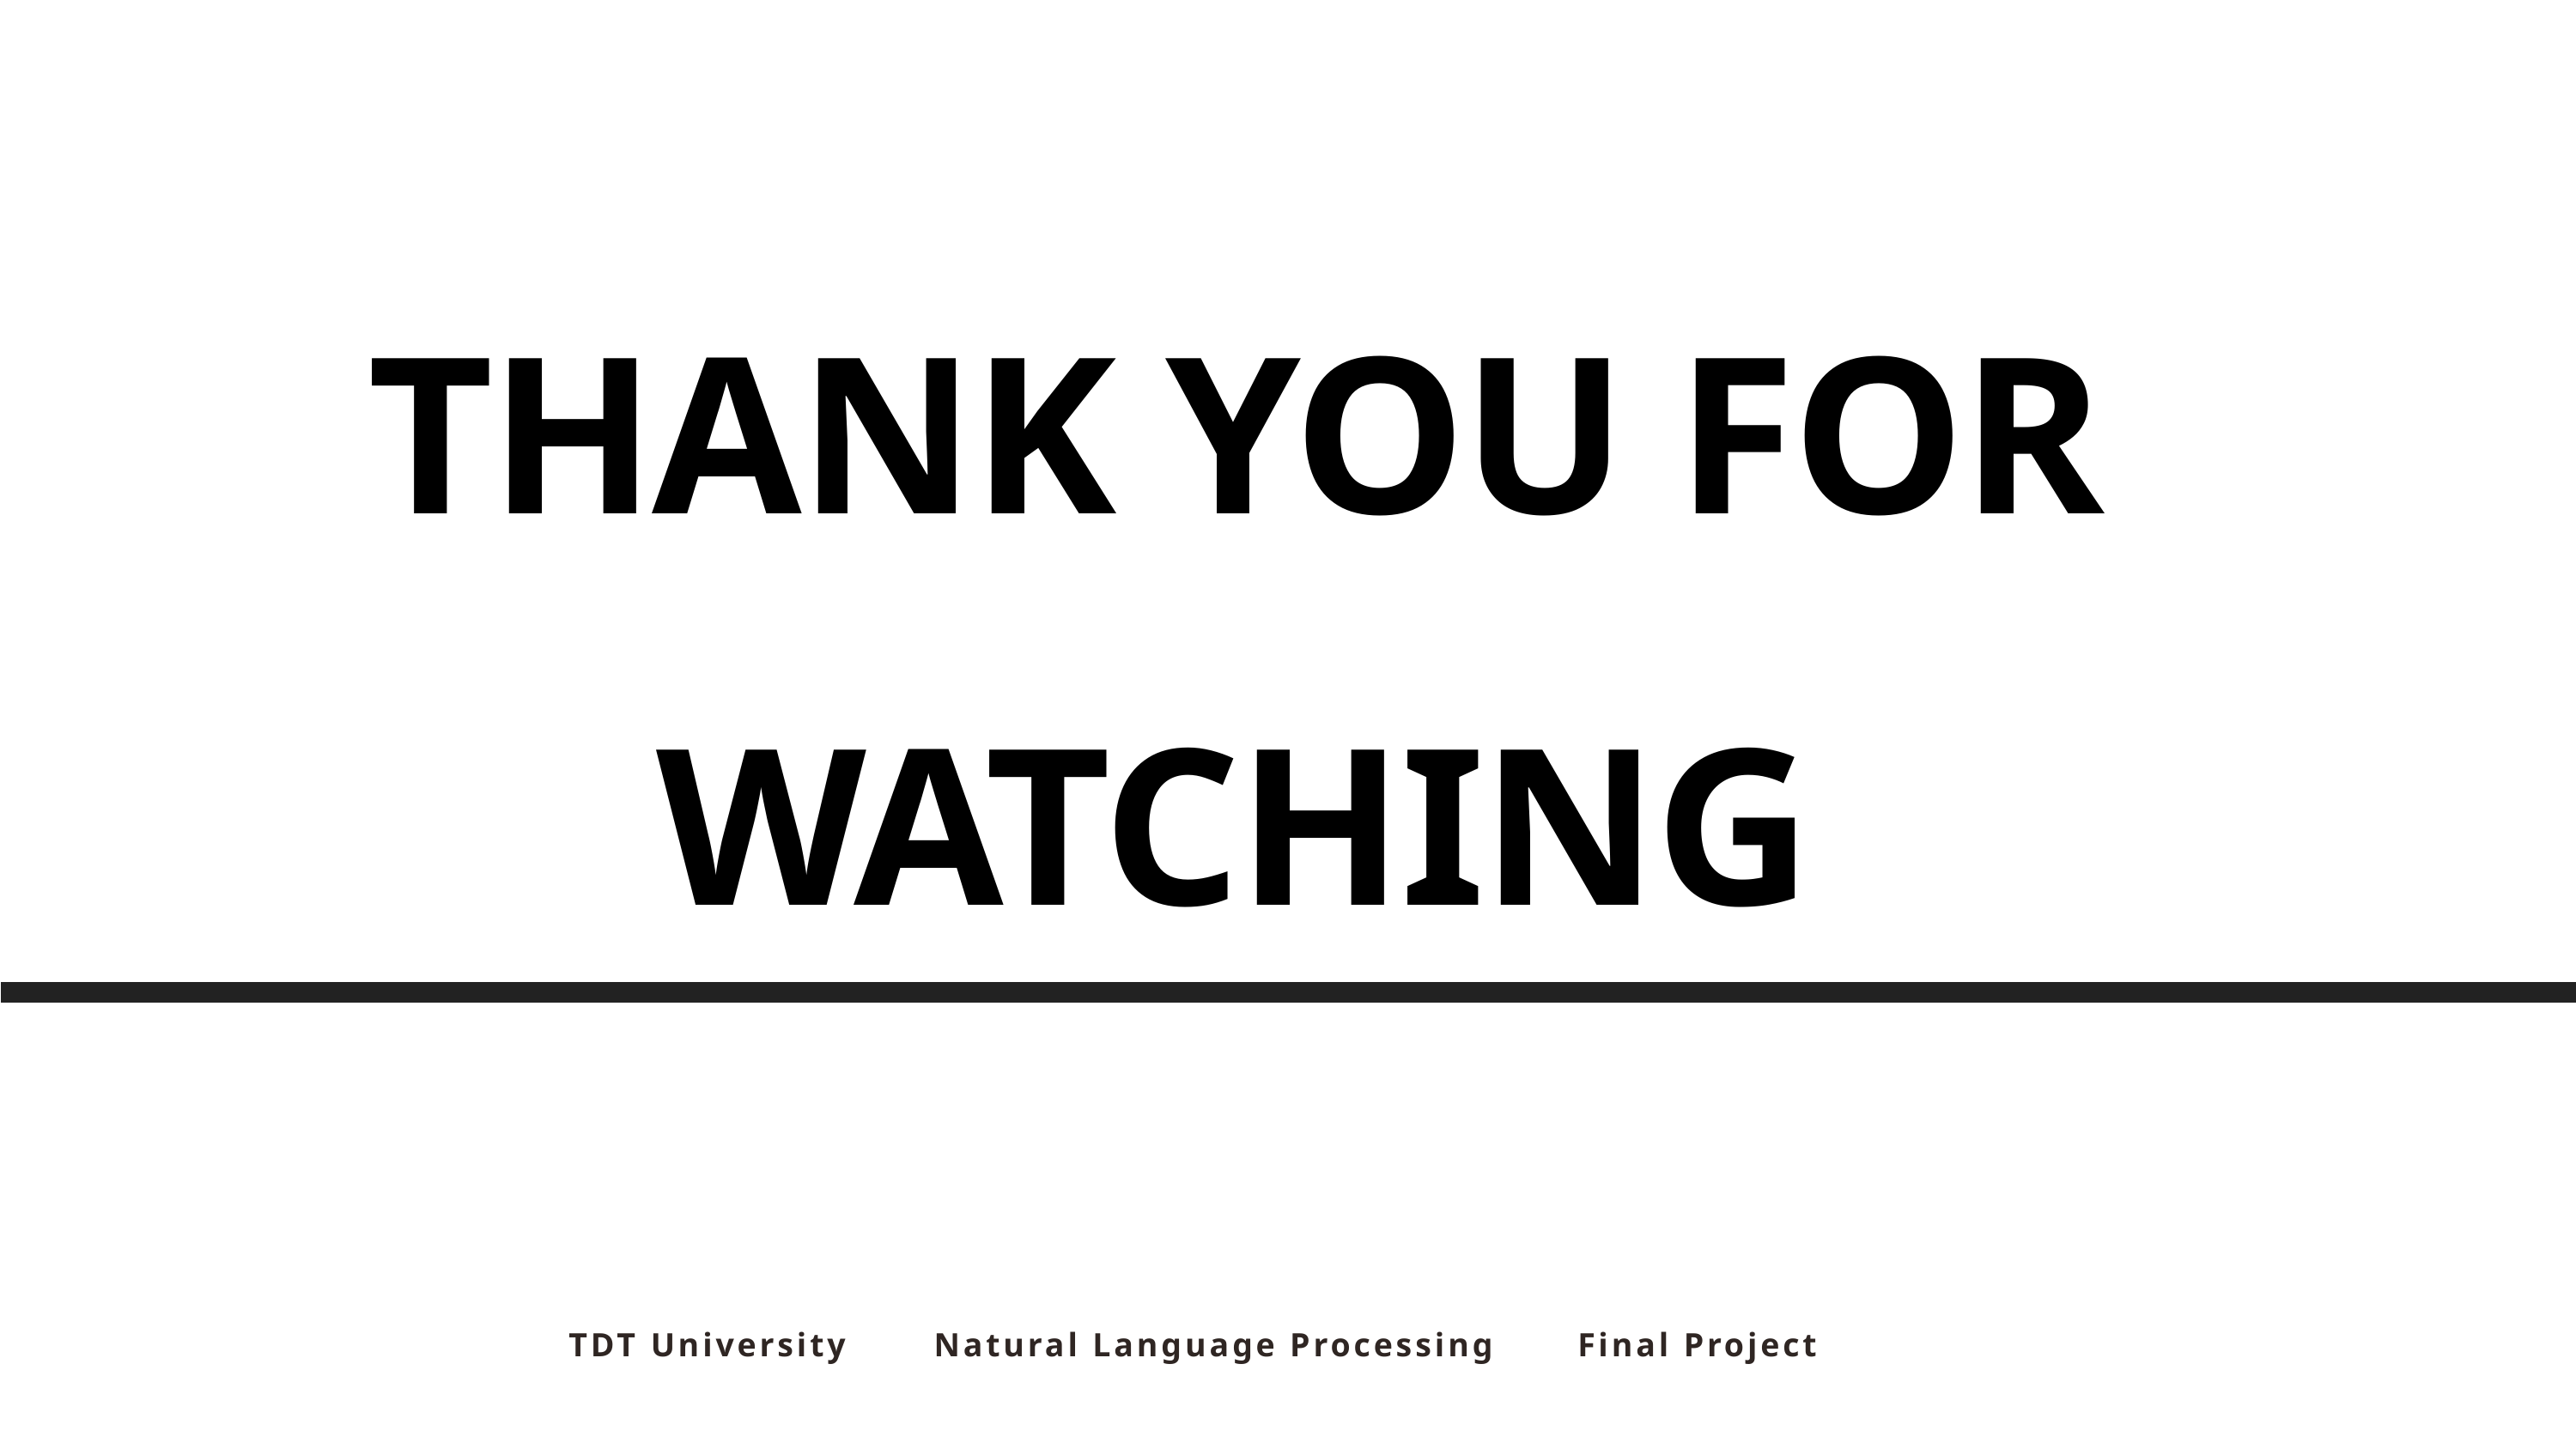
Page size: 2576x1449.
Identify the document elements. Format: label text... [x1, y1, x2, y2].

text_box THANK YOU FOR WATCHING [332, 166, 2136, 949]
text_box Final Project [1577, 1325, 1921, 1363]
text_box TDT University [568, 1325, 902, 1363]
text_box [0, 982, 2576, 1003]
text_box Natural Language Processing [933, 1325, 1577, 1363]
